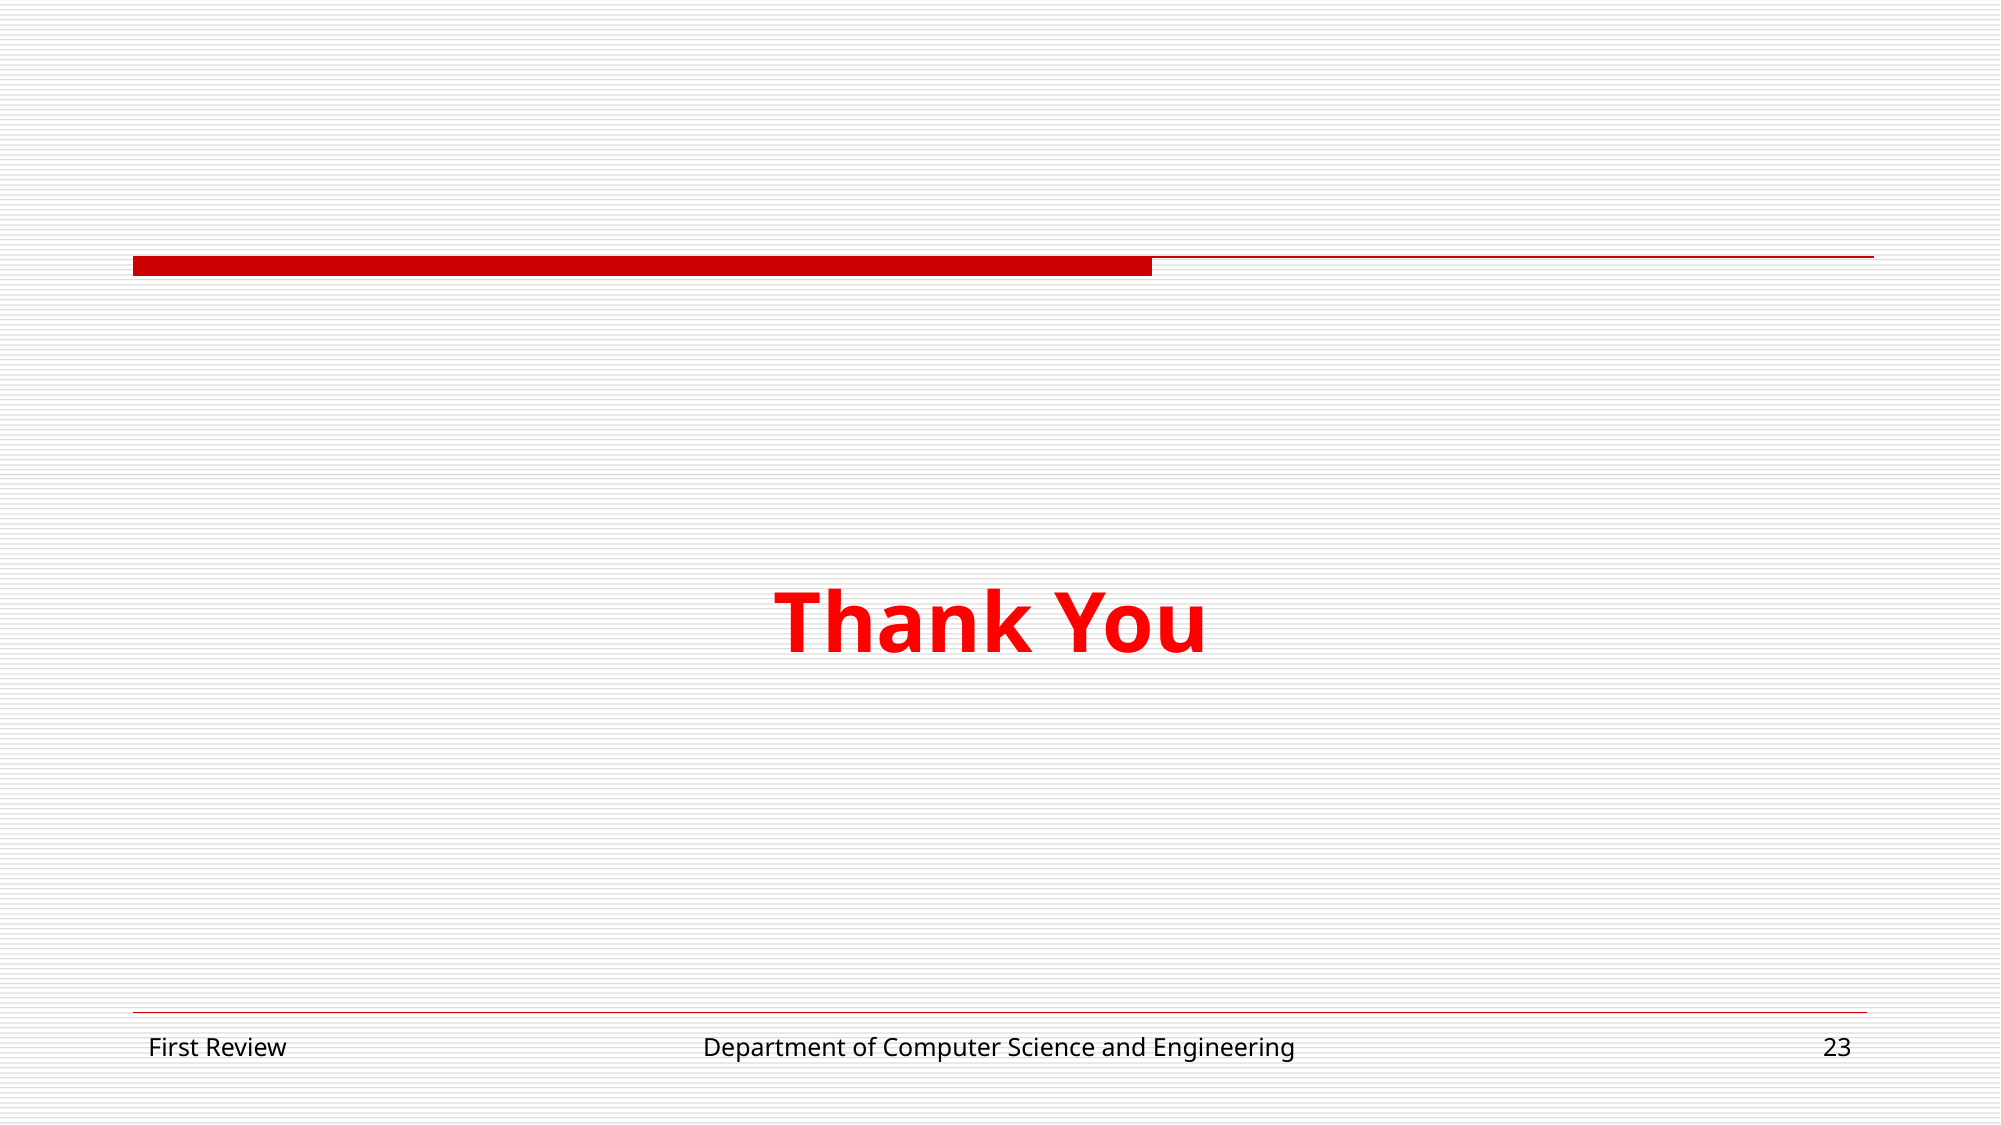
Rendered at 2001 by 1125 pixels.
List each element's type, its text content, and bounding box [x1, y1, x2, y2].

slide_number First Review [133, 1024, 567, 1103]
footer Department of Computer Science and Engineering [683, 1024, 1317, 1103]
picture [0, 0, 2001, 1125]
title Thank You [116, 519, 1867, 720]
slide_number ‹#› [1433, 1024, 1867, 1103]
